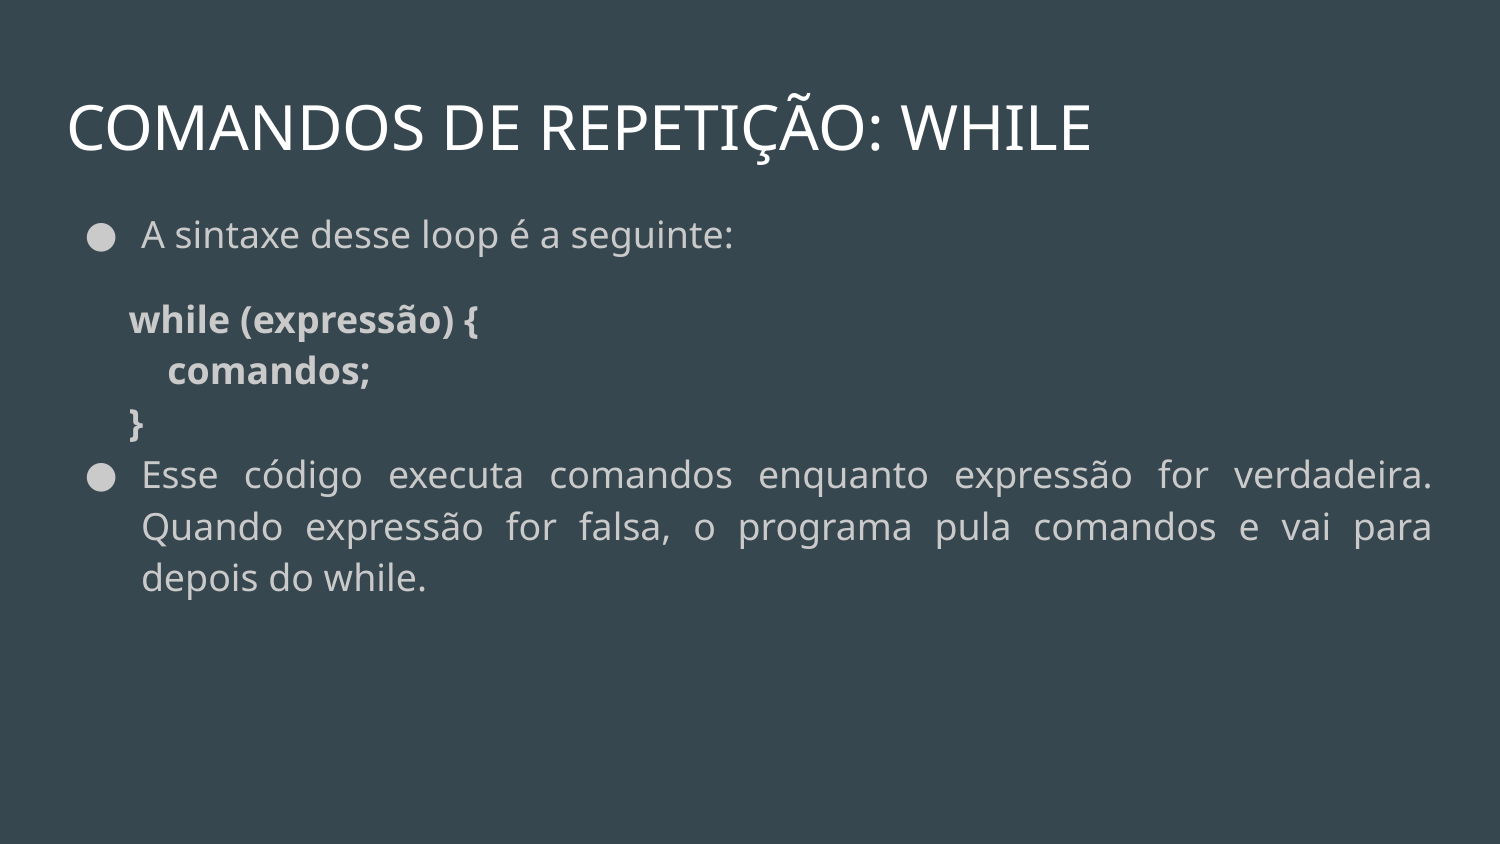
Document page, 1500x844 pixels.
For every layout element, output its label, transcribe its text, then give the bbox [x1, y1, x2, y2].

list A sintaxe desse loop é a seguinte: while (expressão) { comandos; } Esse código executa comandos enquanto expressão for verdadeira. Quando expressão for falsa, o programa pula comandos e vai para depois do while. [51, 189, 1449, 750]
title COMANDOS DE REPETIÇÃO: WHILE [51, 72, 1449, 167]
